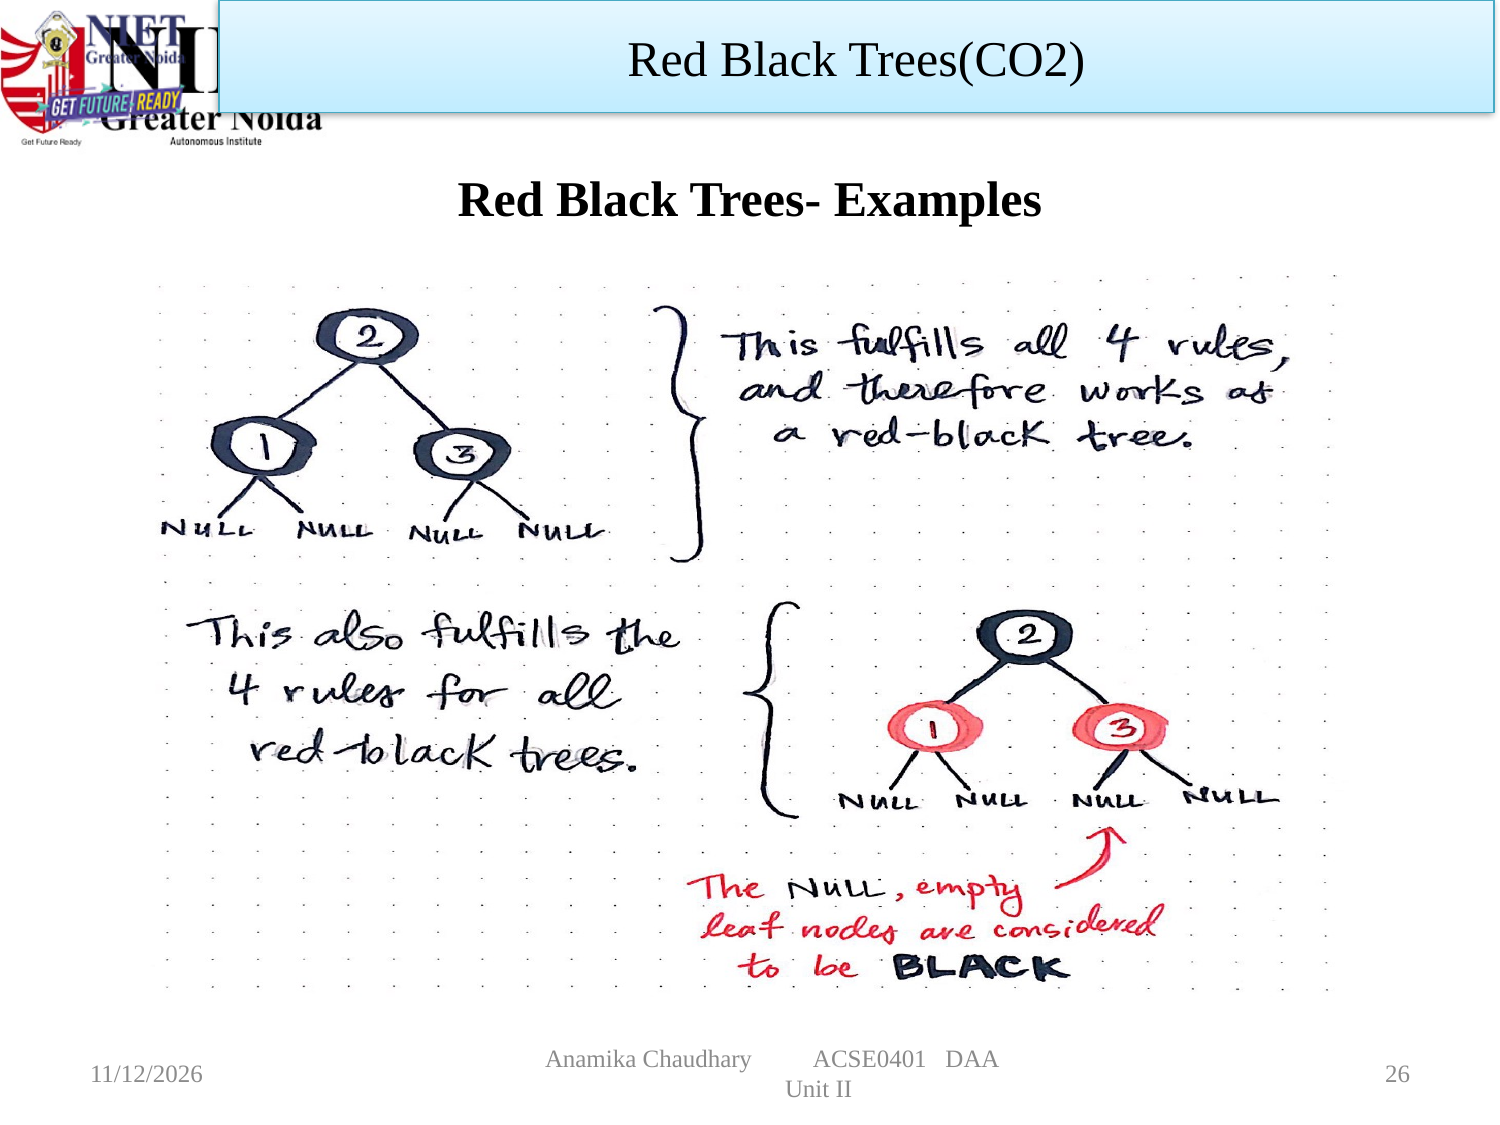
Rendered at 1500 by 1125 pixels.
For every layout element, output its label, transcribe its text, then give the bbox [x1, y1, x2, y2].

slide_number 26 [1074, 1042, 1425, 1103]
text_box Red Black Trees(CO2) [220, 0, 1495, 113]
title Red Black Trees- Examples [75, 149, 1425, 243]
footer Anamika Chaudhary ACSE0401 DAA Unit II [512, 1042, 1074, 1103]
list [131, 275, 1369, 1001]
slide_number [75, 1042, 425, 1103]
picture [0, 0, 332, 175]
